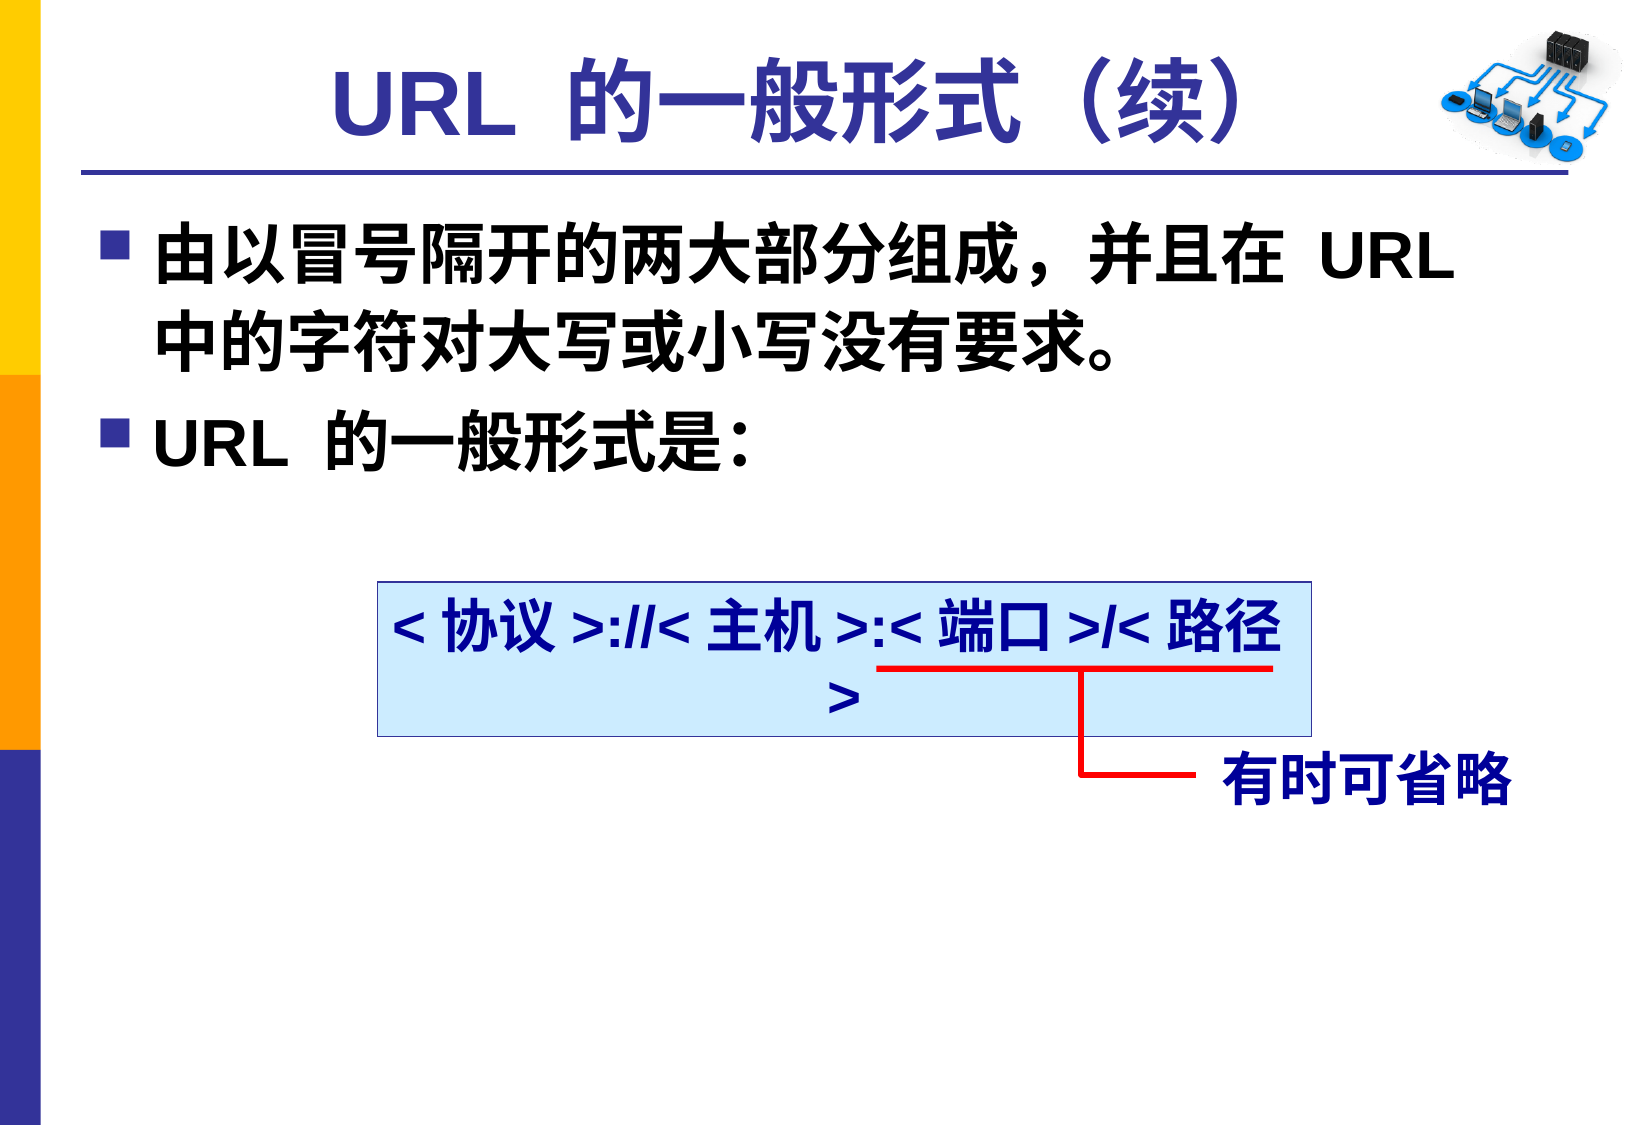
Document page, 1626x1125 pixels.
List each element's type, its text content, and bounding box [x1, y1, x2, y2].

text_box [876, 668, 1529, 815]
list 由以冒号隔开的两大部分组成，并且在 URL 中的字符对大写或小写没有要求。 URL 的一般形式是： [81, 196, 1569, 1006]
title URL 的一般形式（续） [81, 30, 1569, 161]
picture [1438, 30, 1624, 165]
text_box <协议>://<主机>:<端口>/<路径> [377, 581, 1312, 737]
